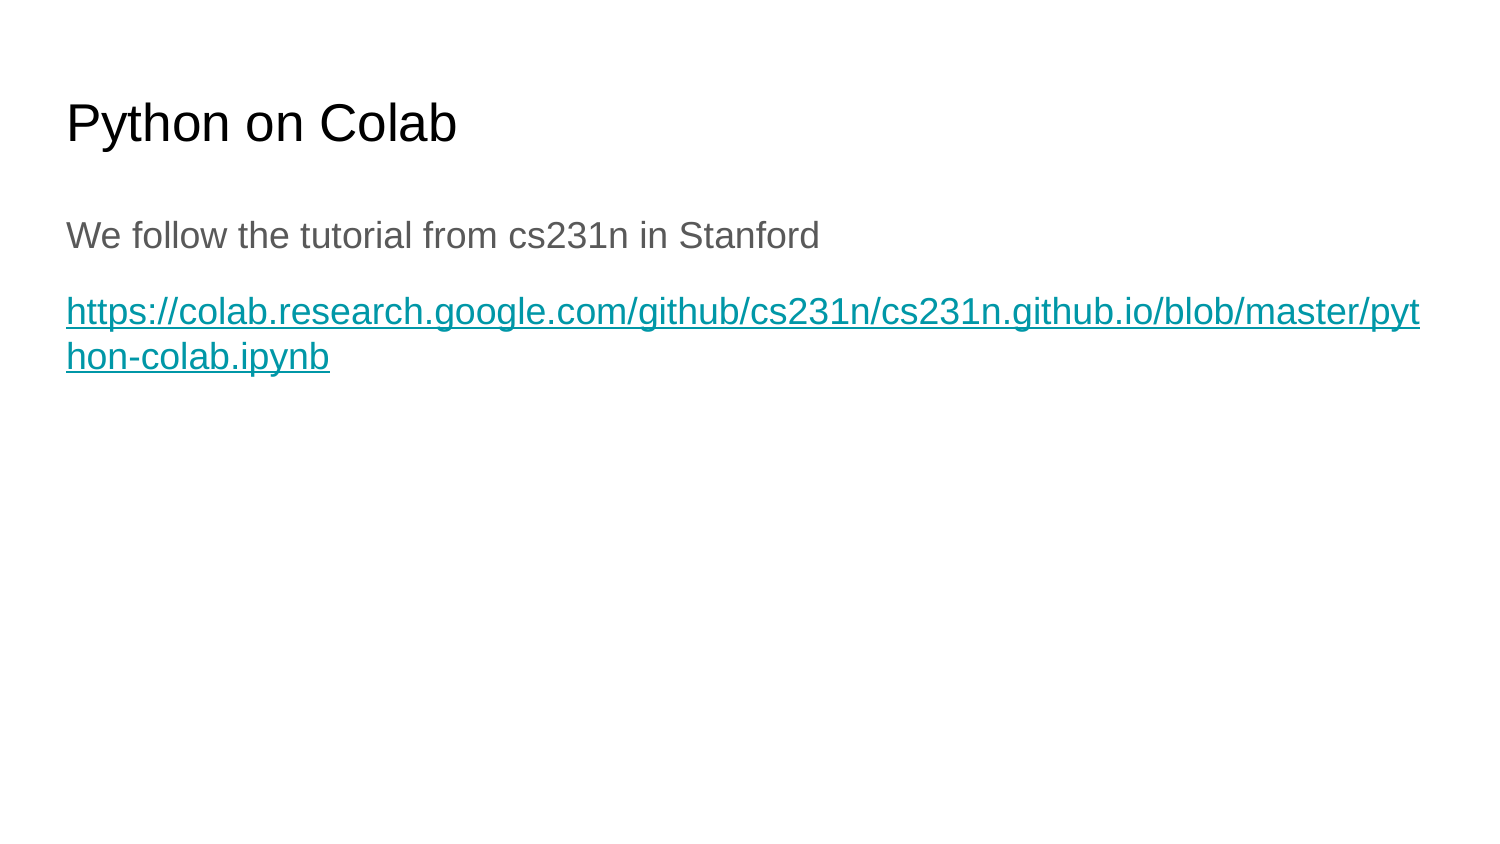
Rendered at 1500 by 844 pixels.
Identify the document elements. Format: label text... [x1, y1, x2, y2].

list We follow the tutorial from cs231n in Stanford https://colab.research.google.com/github/cs231n/cs231n.github.io/blob/master/python-colab.ipynb [51, 189, 1449, 750]
title Python on Colab [51, 72, 1449, 167]
